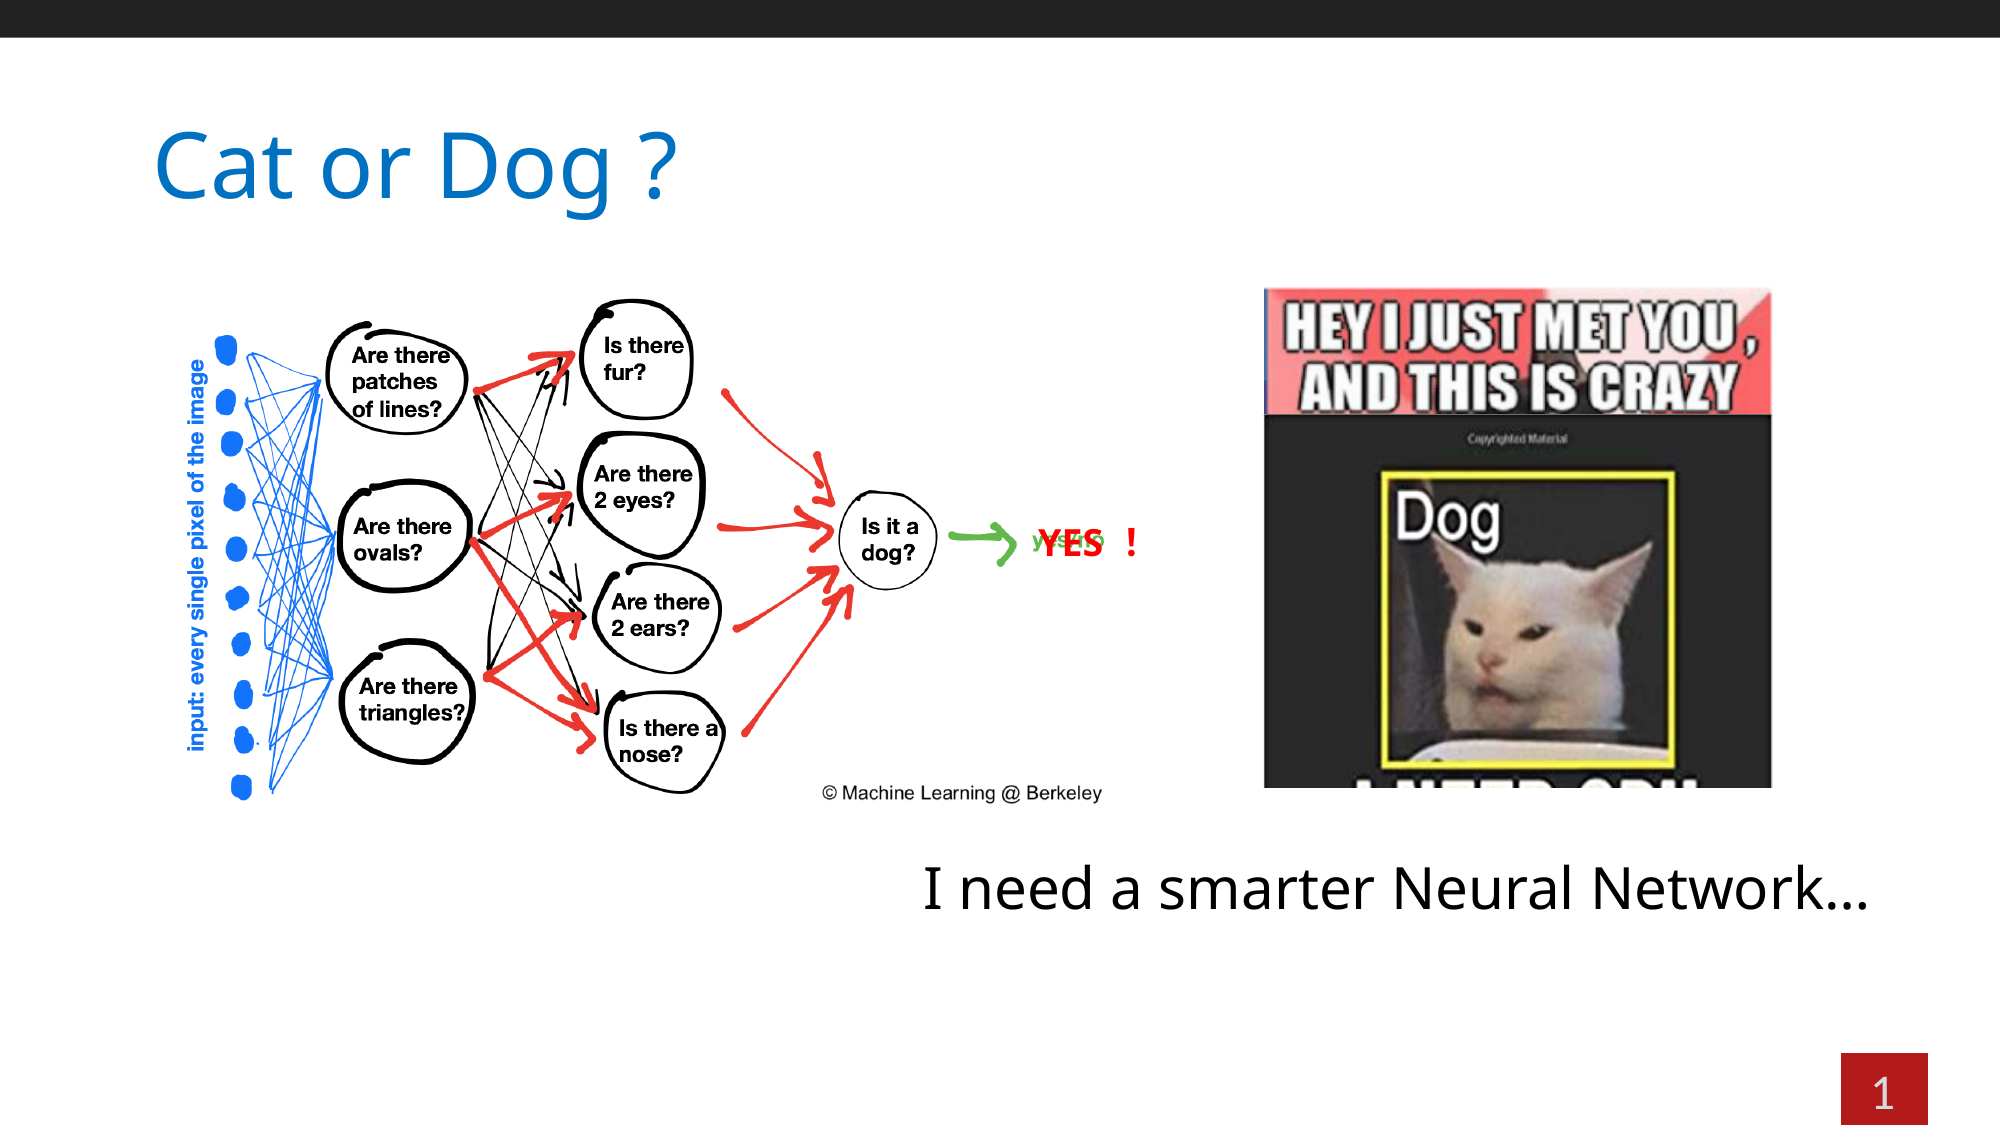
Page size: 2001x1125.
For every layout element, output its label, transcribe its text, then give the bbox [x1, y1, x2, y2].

text_box [0, 0, 2000, 39]
text_box YES ！ [1117, 511, 1175, 572]
title Cat or Dog ? [137, 59, 1863, 278]
text_box [1841, 1053, 1928, 1125]
picture [137, 277, 1117, 808]
slide_number 1 [1460, 1059, 1910, 1120]
text_box I need a smarter Neural Network… [908, 843, 1886, 929]
picture [1263, 413, 1773, 788]
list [1264, 286, 1773, 413]
